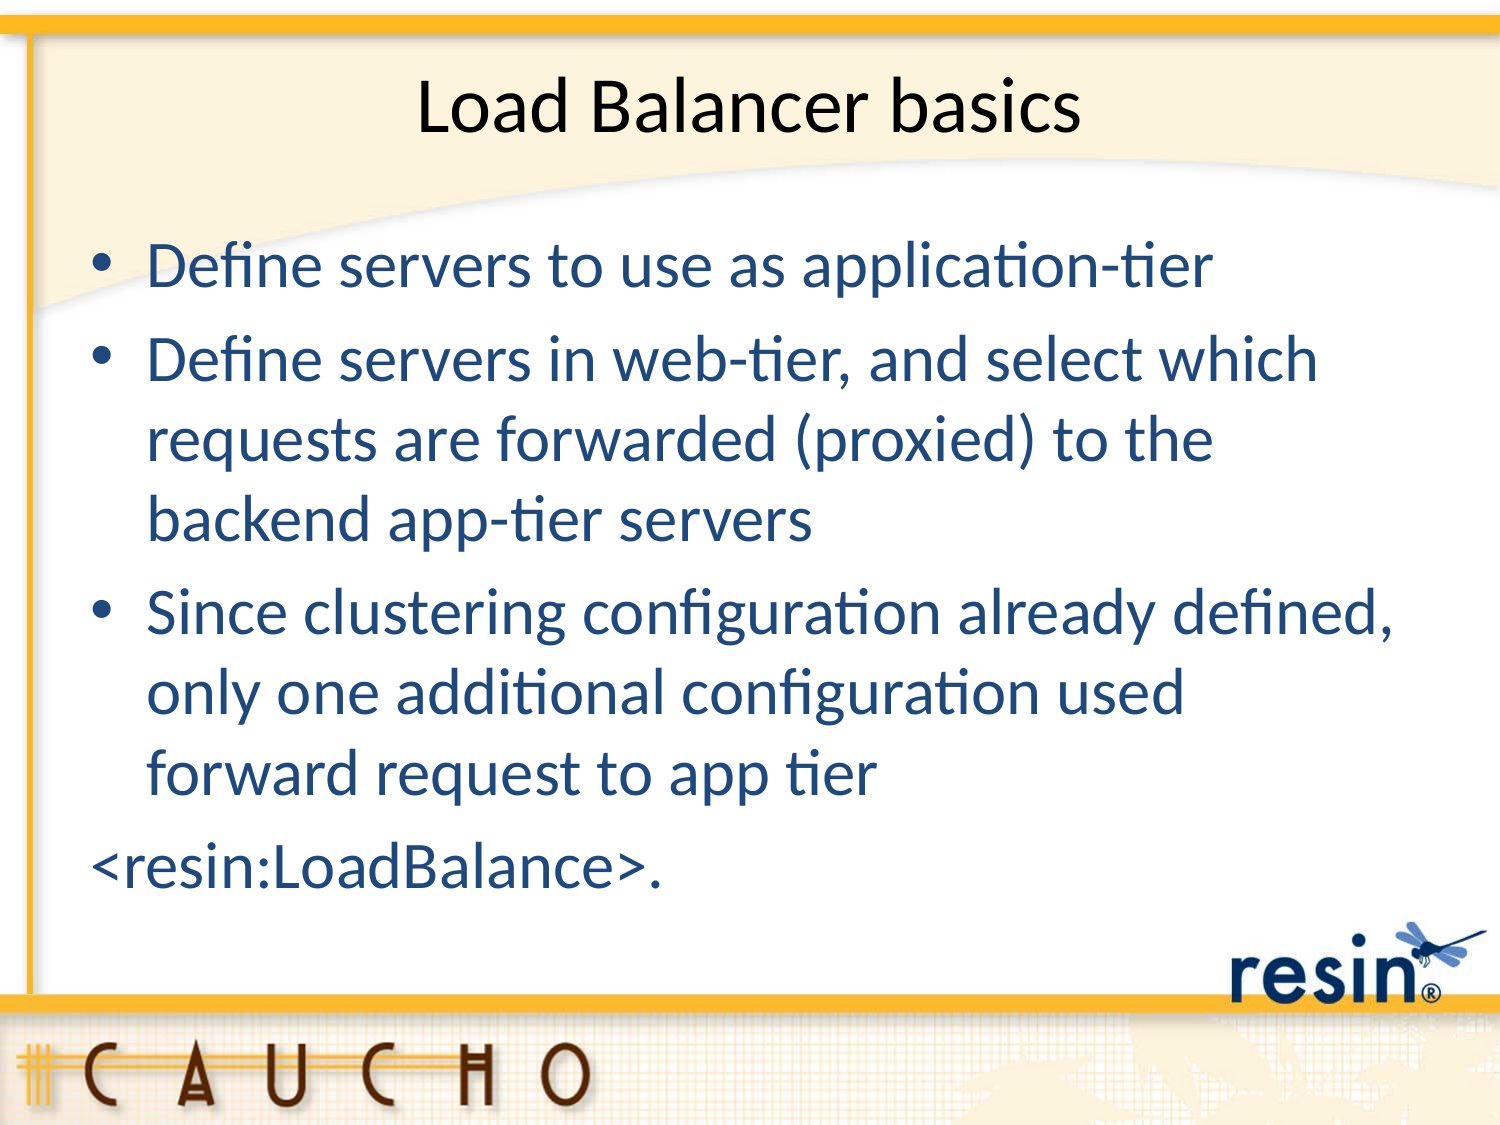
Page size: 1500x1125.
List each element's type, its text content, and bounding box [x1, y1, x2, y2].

title Load Balancer basics [75, 45, 1425, 157]
list Define servers to use as application-tier Define servers in web-tier, and select which requests are forwarded (proxied) to the backend app-tier servers Since clustering configuration already defined, only one additional configuration used forward request to app tier <resin:LoadBalance>. [75, 213, 1425, 956]
picture [0, 0, 1500, 1125]
